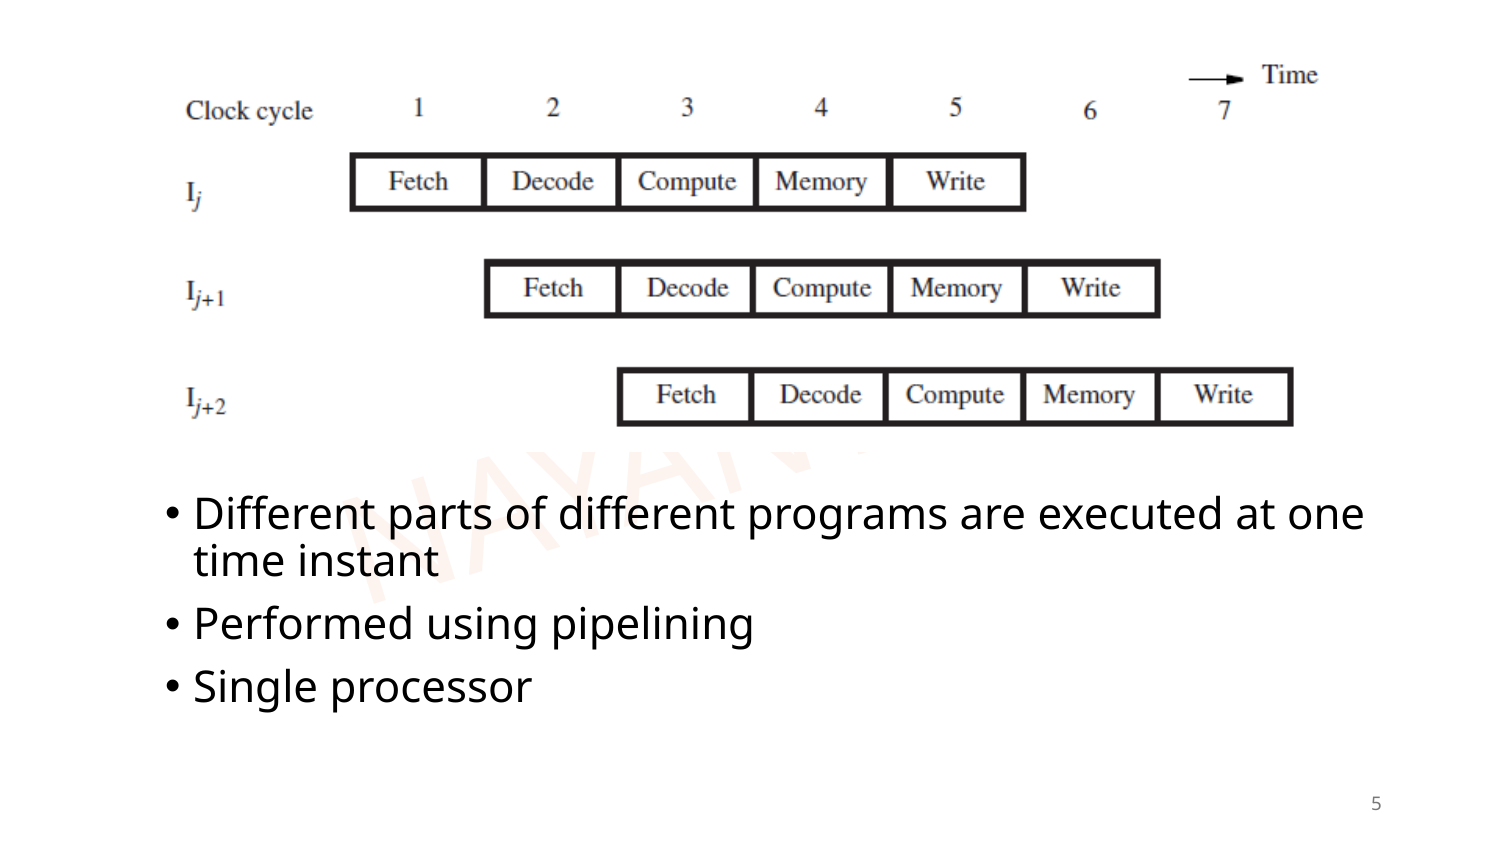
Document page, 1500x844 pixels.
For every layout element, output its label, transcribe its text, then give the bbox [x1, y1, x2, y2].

slide_number 5 [1059, 782, 1397, 827]
picture [166, 46, 1334, 453]
list Different parts of different programs are executed at one time instant Performed using pipelining Single processor [150, 484, 1425, 741]
